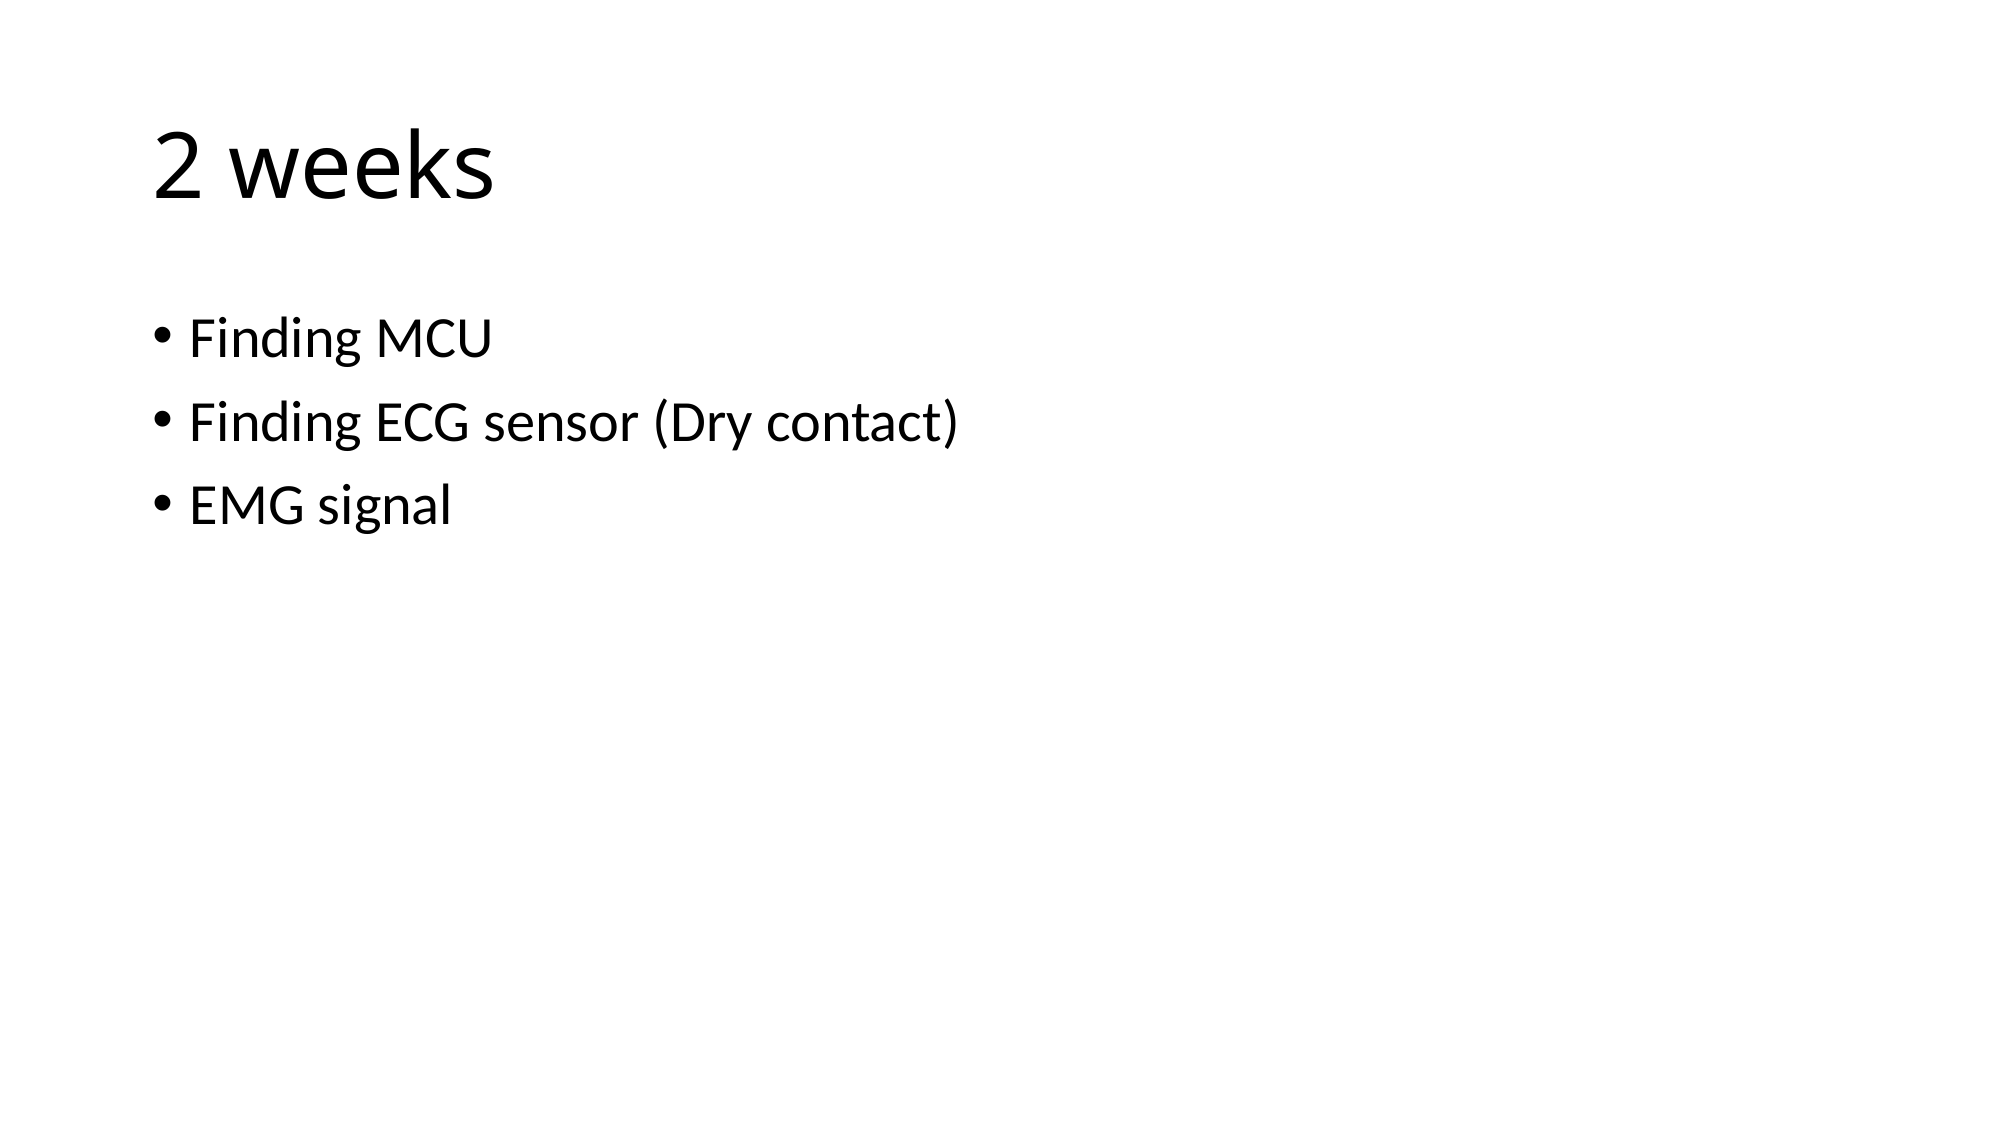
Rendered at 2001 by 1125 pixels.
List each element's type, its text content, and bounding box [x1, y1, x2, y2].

list Finding MCU Finding ECG sensor (Dry contact) EMG signal [137, 299, 1863, 1014]
title 2 weeks [137, 59, 1863, 278]
